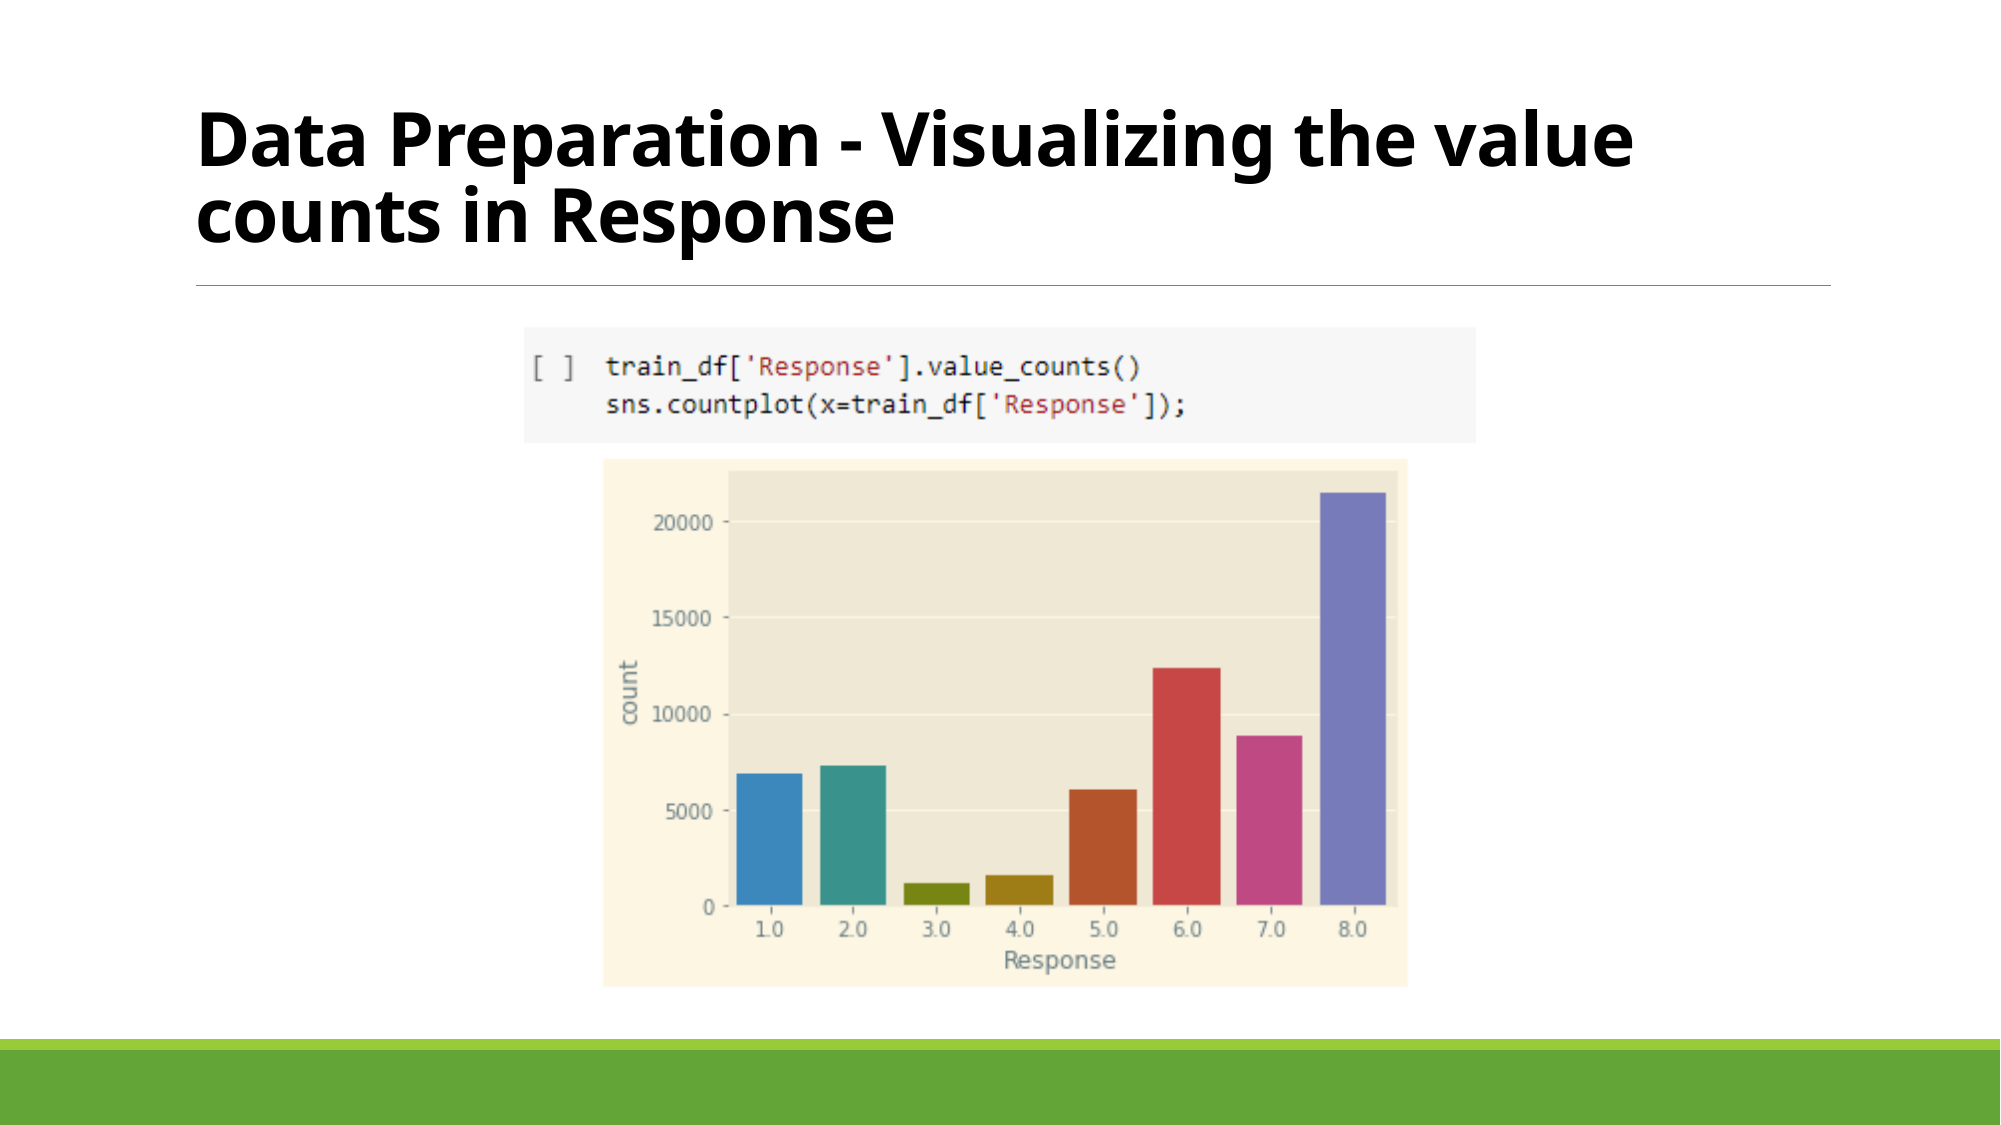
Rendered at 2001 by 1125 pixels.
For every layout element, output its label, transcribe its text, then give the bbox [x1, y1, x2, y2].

picture [524, 303, 1476, 1025]
title Data Preparation - Visualizing the value counts in Response [180, 100, 1830, 266]
